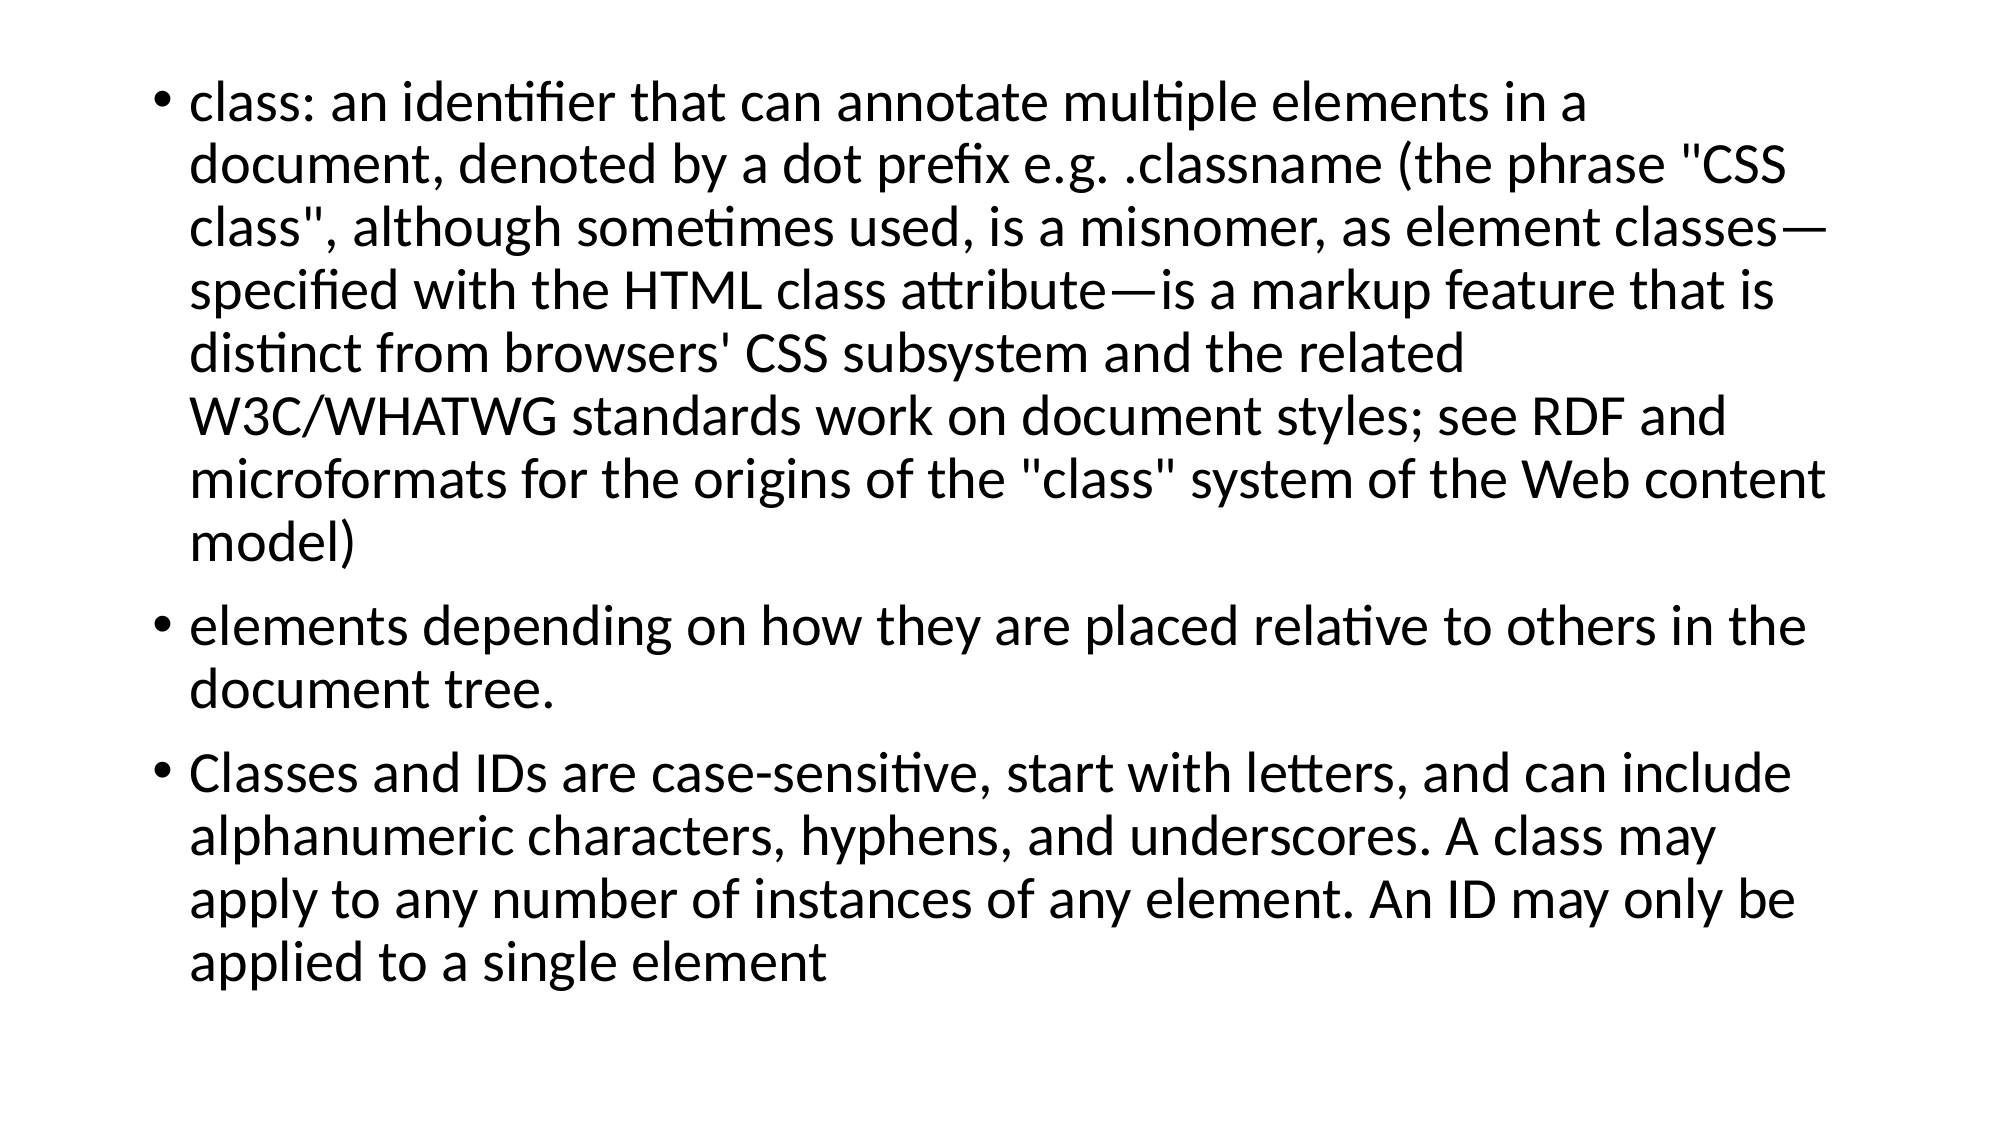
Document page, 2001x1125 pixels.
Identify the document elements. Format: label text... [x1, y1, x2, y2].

list class: an identifier that can annotate multiple elements in a document, denoted by a dot prefix e.g. .classname (the phrase "CSS class", although sometimes used, is a misnomer, as element classes—specified with the HTML class attribute—is a markup feature that is distinct from browsers' CSS subsystem and the related W3C/WHATWG standards work on document styles; see RDF and microformats for the origins of the "class" system of the Web content model) elements depending on how they are placed relative to others in the document tree. Classes and IDs are case-sensitive, start with letters, and can include alphanumeric characters, hyphens, and underscores. A class may apply to any number of instances of any element. An ID may only be applied to a single element [137, 63, 1863, 1014]
